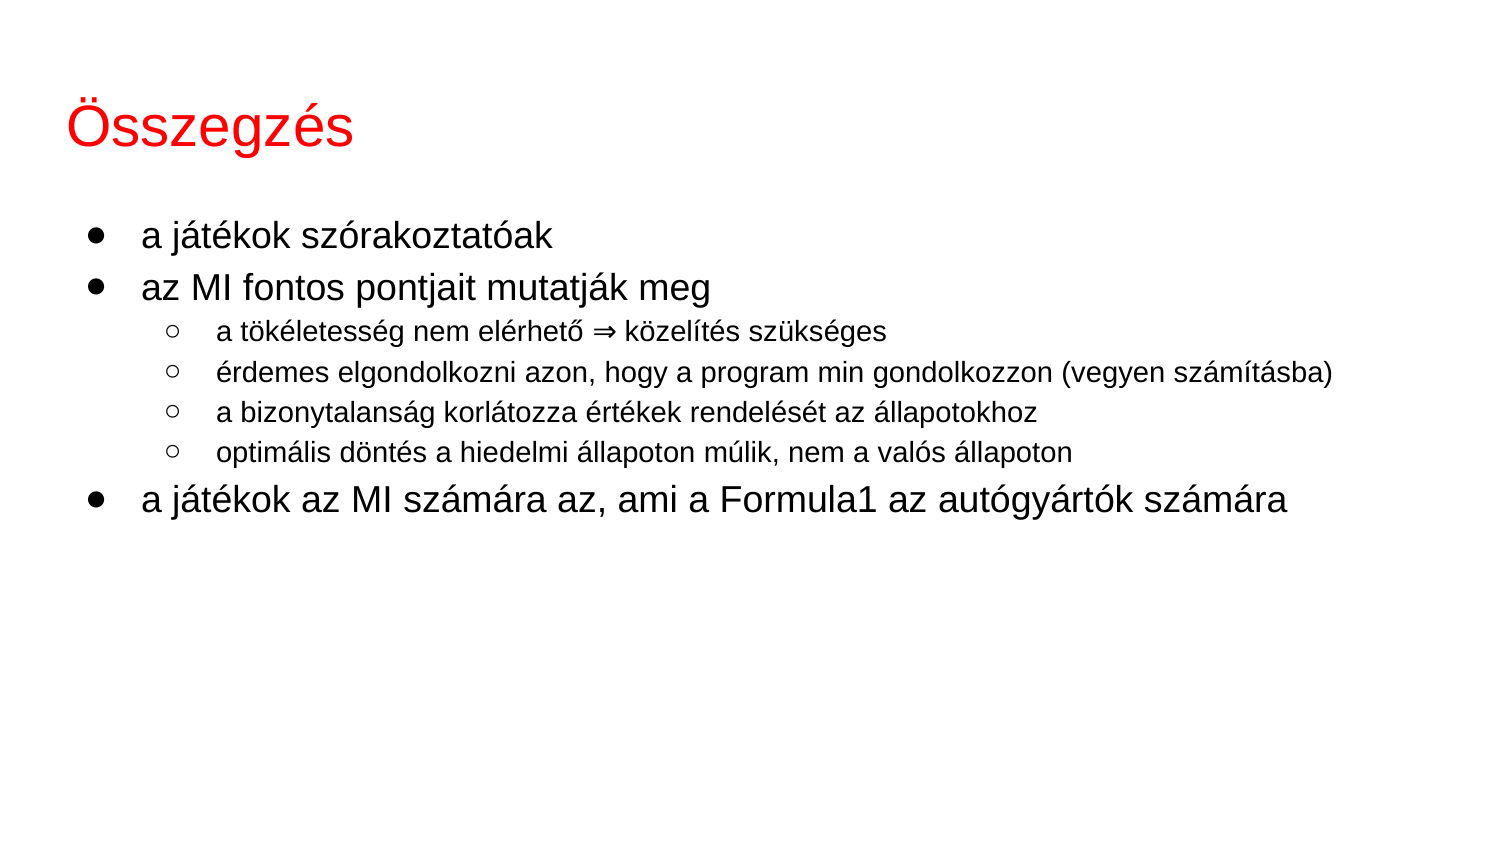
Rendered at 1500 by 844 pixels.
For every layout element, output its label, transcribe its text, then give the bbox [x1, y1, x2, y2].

list a játékok szórakoztatóak az MI fontos pontjait mutatják meg a tökéletesség nem elérhető ⇒ közelítés szükséges érdemes elgondolkozni azon, hogy a program min gondolkozzon (vegyen számításba) a bizonytalanság korlátozza értékek rendelését az állapotokhoz optimális döntés a hiedelmi állapoton múlik, nem a valós állapoton a játékok az MI számára az, ami a Formula1 az autógyártók számára [51, 189, 1449, 750]
title Összegzés [51, 72, 1449, 167]
